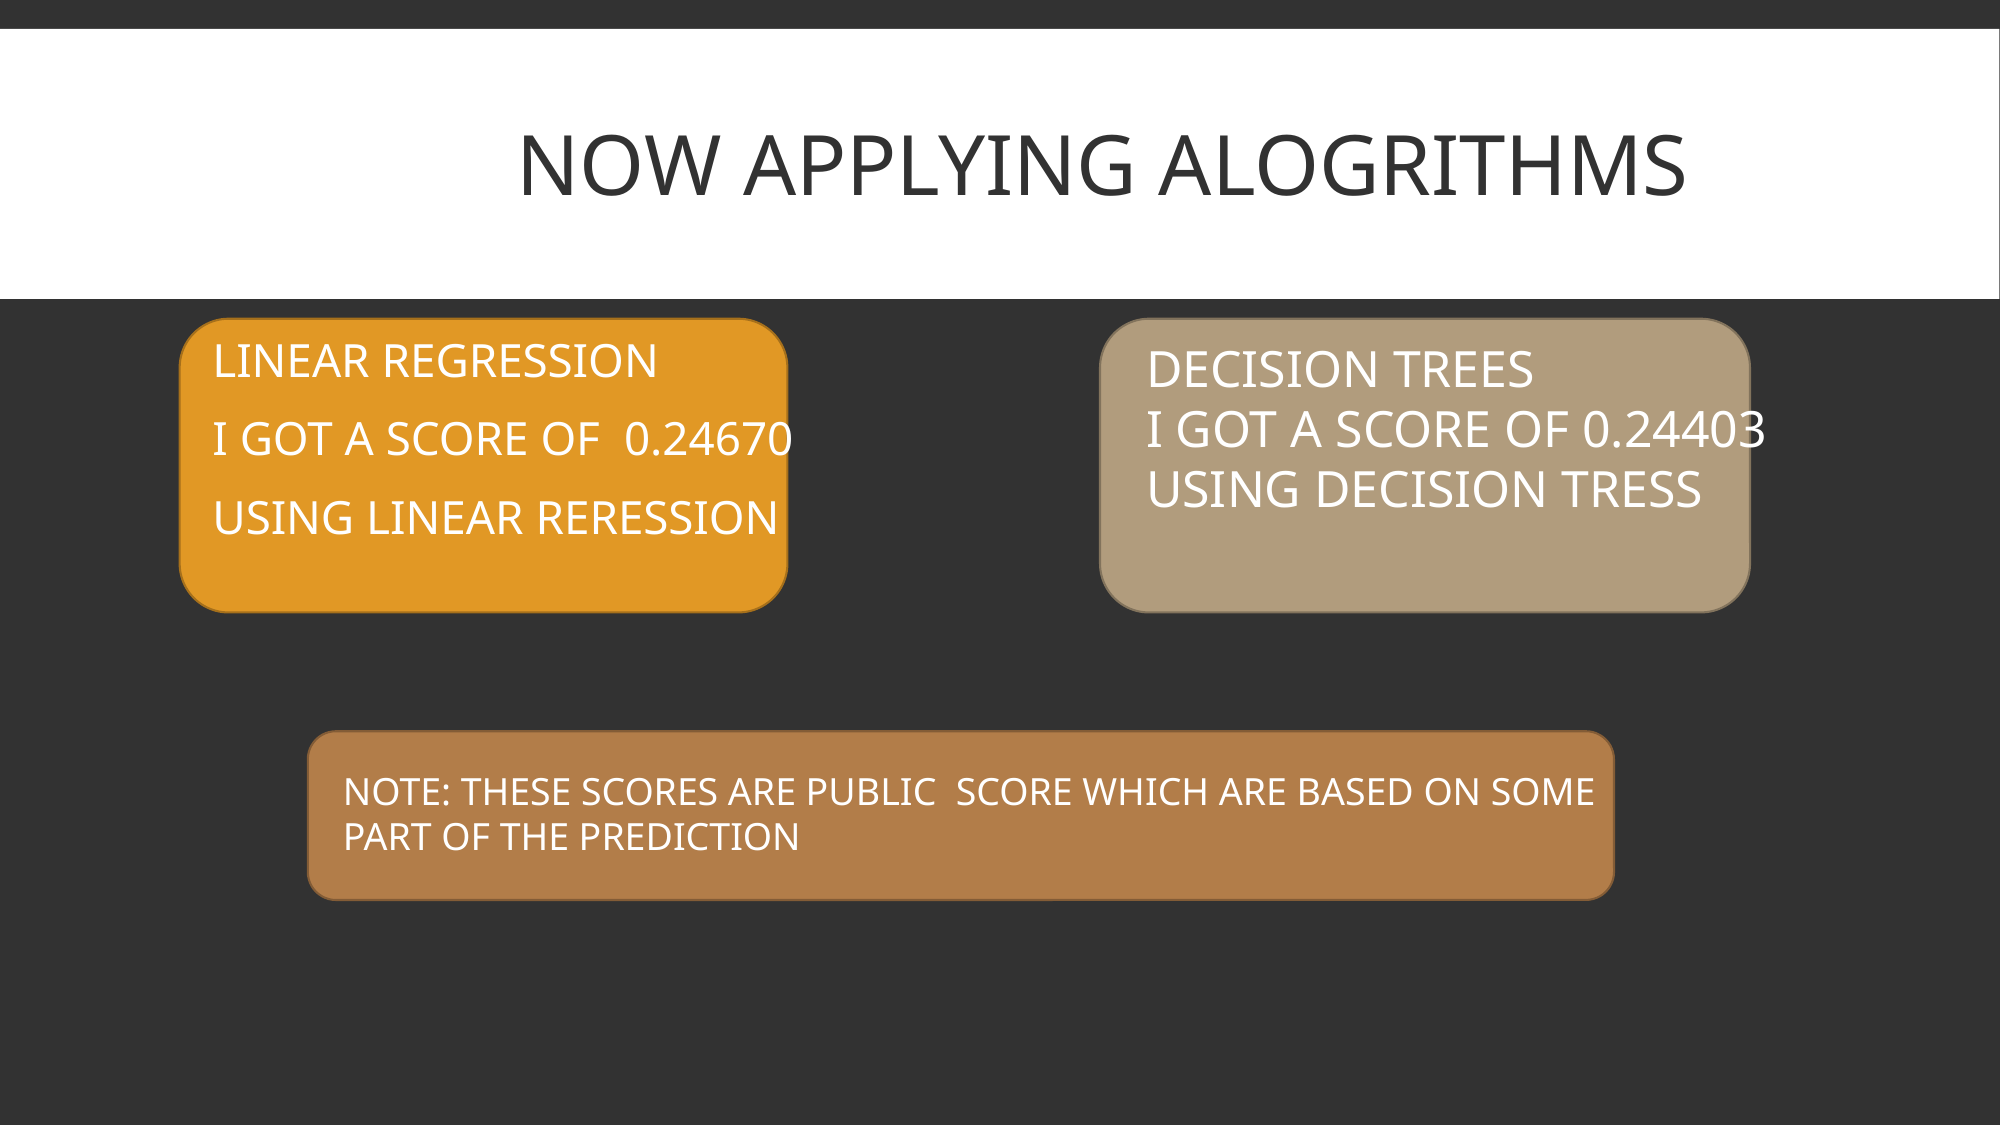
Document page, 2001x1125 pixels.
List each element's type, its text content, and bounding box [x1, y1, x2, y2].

text_box [306, 730, 1616, 902]
text_box [178, 317, 771, 603]
text_box [1098, 317, 1752, 614]
list LINEAR REGRESSION I GOT A SCORE OF 0.24670 USING LINEAR RERESSION [197, 329, 960, 613]
text_box NOTE: THESE SCORES ARE PUBLIC SCORE WHICH ARE BASED ON SOME PART OF THE PREDICTION [328, 760, 1614, 866]
title NOW APPLYING ALOGRITHMS [197, 46, 1803, 295]
text_box DECISION TREES I GOT A SCORE OF 0.24403 USING DECISION TRESS [1131, 329, 1935, 525]
